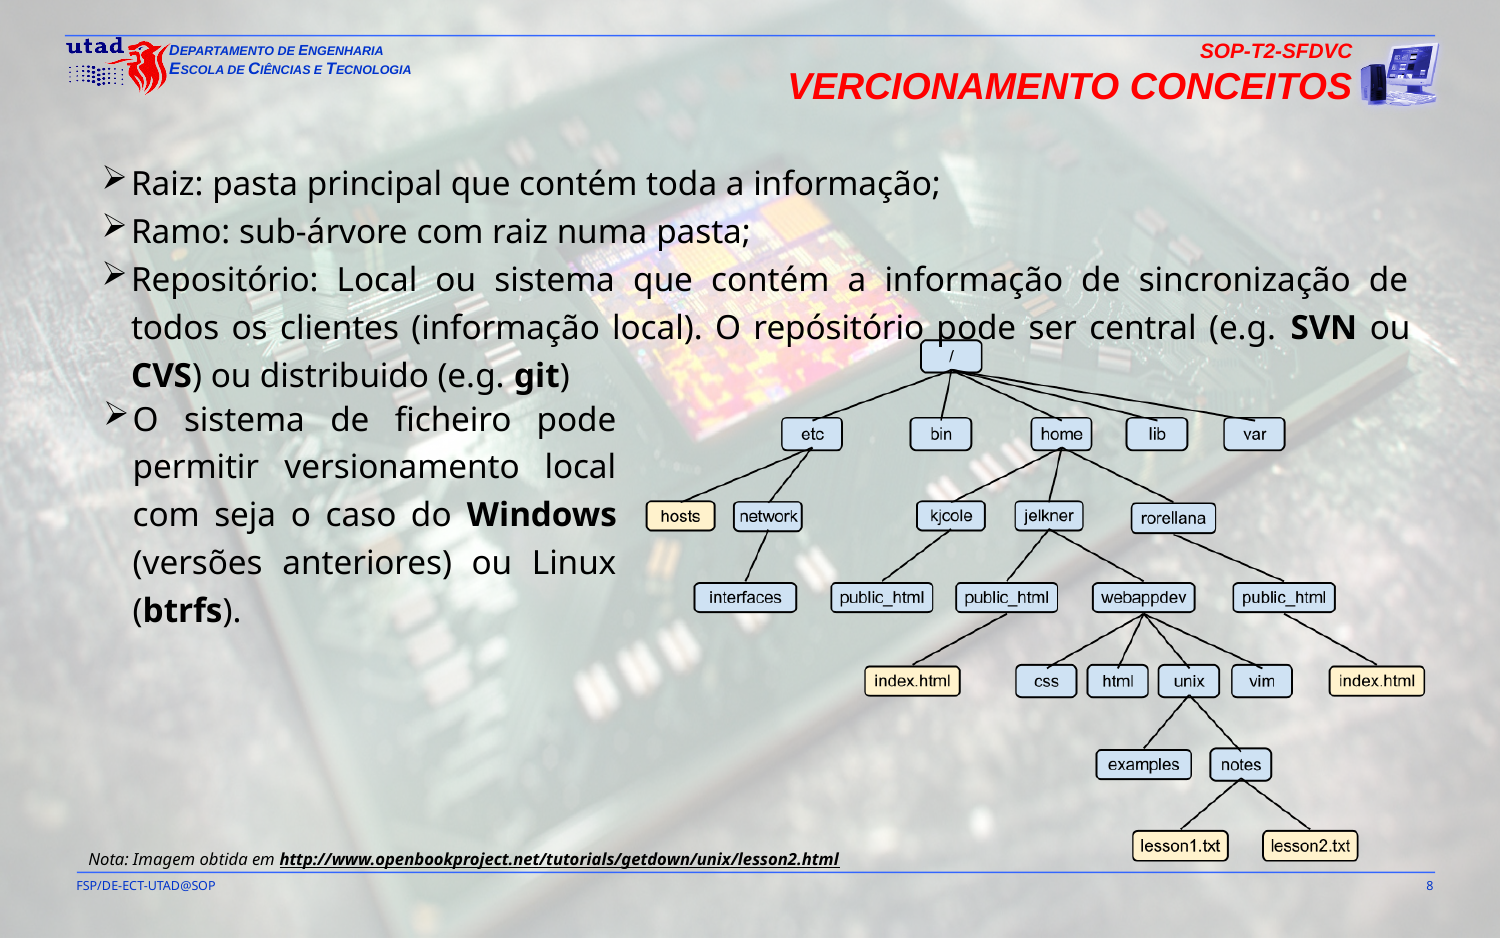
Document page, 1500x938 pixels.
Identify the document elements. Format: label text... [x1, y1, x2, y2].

title SOP-T2-SFDVC Vercionamento conceitos [493, 31, 1365, 103]
picture [1352, 33, 1447, 115]
picture [64, 35, 172, 97]
text_box Nota: Imagem obtida em http://www.openbookproject.net/tutorials/getdown/unix/lesson2.html [76, 842, 602, 878]
text_box Raiz: pasta principal que contém toda a informação; Ramo: sub-árvore com raiz numa pasta; Repositório: Local ou sistema que contém a informação de sincronização de todos os clientes (informação local). O repósitório pode ser central (e.g. SVN ou CVS) ou distribuido (e.g. git) [88, 147, 1424, 382]
picture [607, 310, 1465, 938]
text_box O sistema de ficheiro pode permitir versionamento local com seja o caso do Windows (versões anteriores) ou Linux (btrfs). [88, 382, 602, 637]
